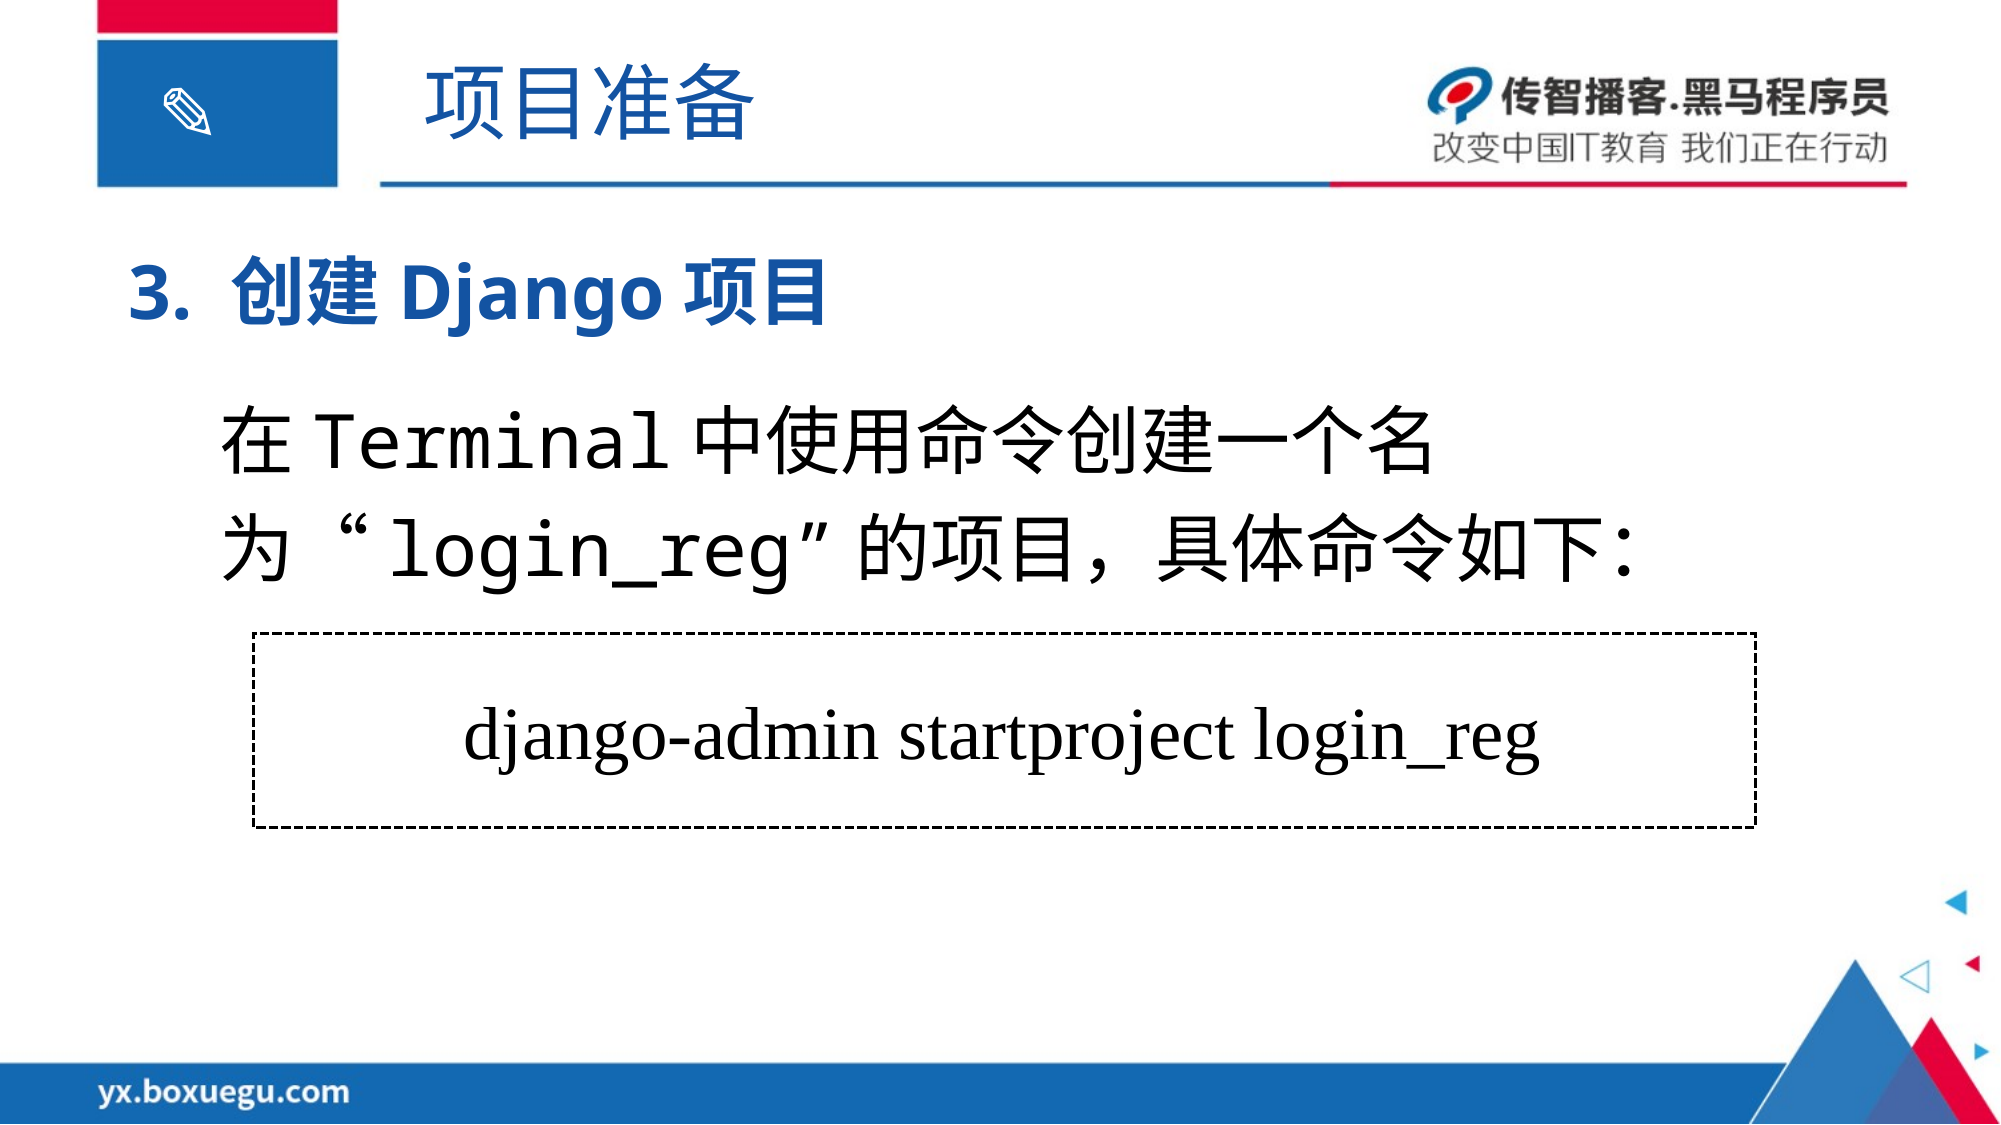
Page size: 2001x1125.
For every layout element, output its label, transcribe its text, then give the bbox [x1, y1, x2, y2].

text_box [253, 633, 1756, 828]
text_box 3. 创建Django项目 [113, 237, 1313, 342]
picture [0, 0, 2000, 1124]
text_box django-admin startproject login_reg [449, 677, 1591, 783]
text_box 项目准备 [409, 43, 1292, 158]
text_box 在Terminal中使用命令创建一个名为“login_reg”的项目，具体命令如下： [204, 367, 1855, 599]
